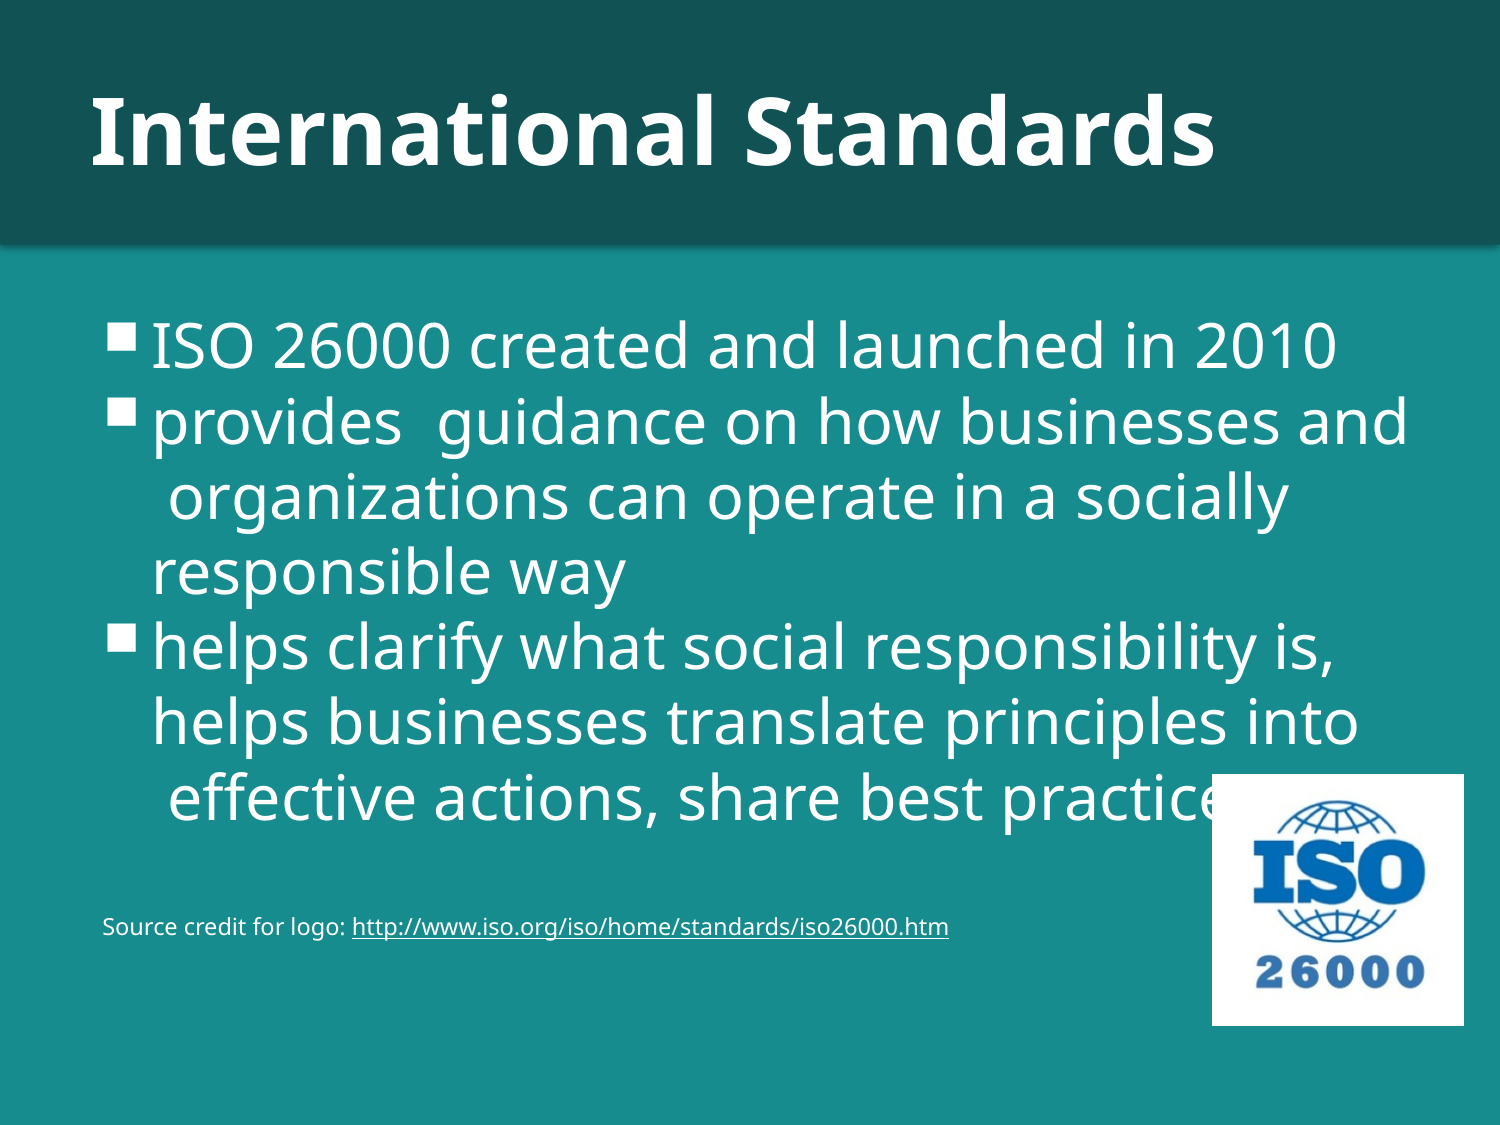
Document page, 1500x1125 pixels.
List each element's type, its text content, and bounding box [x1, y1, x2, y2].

title International Standards [75, 25, 1425, 231]
picture [1212, 774, 1464, 1026]
list ISO 26000 created and launched in 2010 provides guidance on how businesses and organizations can operate in a socially responsible way helps clarify what social responsibility is, helps businesses translate principles into effective actions, share best practices Source credit for logo: http://www.iso.org/iso/home/standards/iso26000.htm [75, 291, 1425, 1050]
